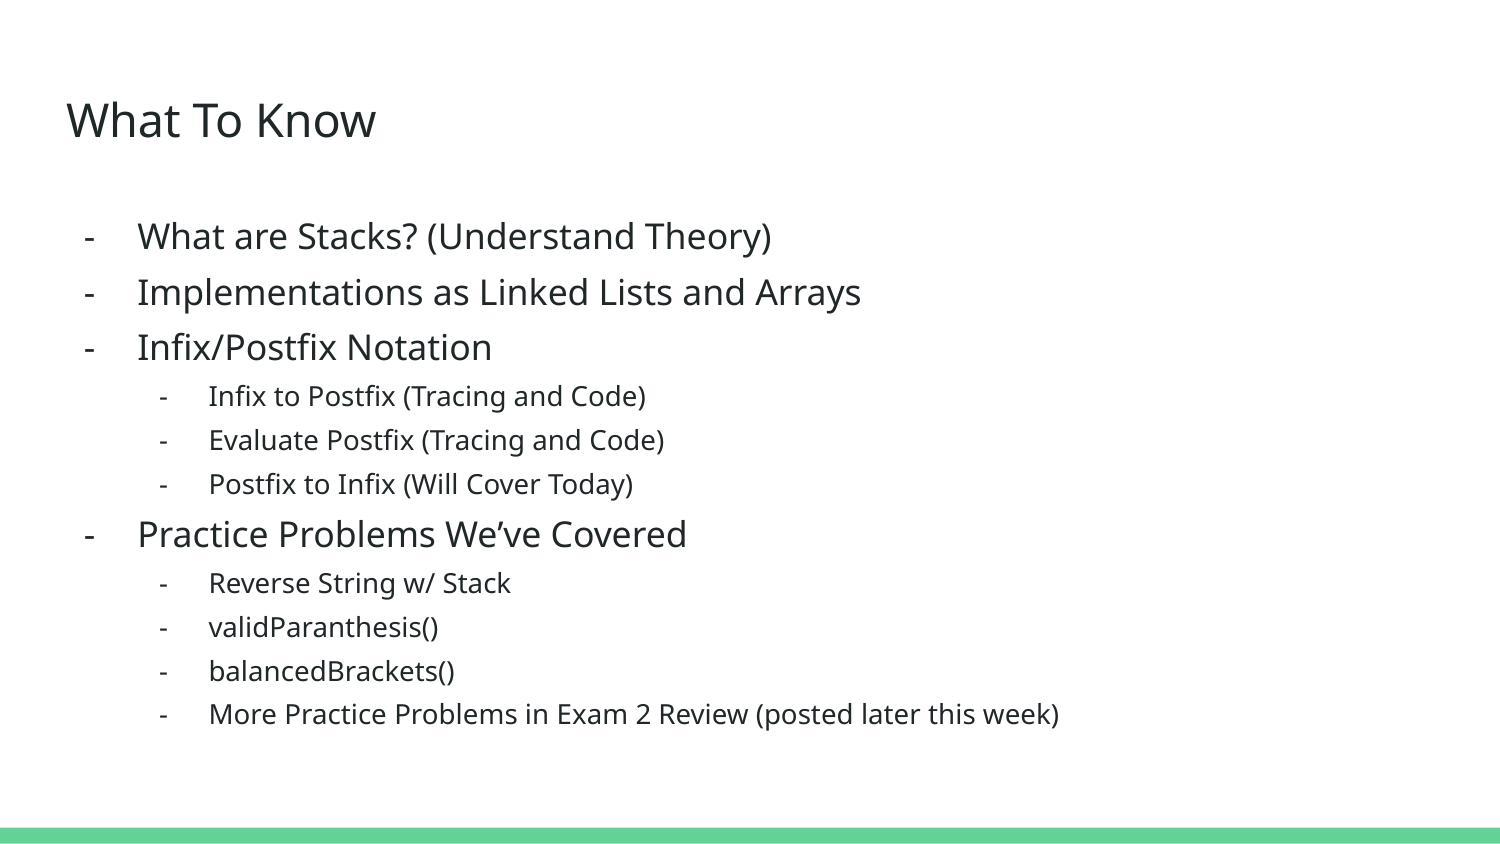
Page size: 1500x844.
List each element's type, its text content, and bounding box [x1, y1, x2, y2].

list What are Stacks? (Understand Theory) Implementations as Linked Lists and Arrays Infix/Postfix Notation Infix to Postfix (Tracing and Code) Evaluate Postfix (Tracing and Code) Postfix to Infix (Will Cover Today) Practice Problems We’ve Covered Reverse String w/ Stack validParanthesis() balancedBrackets() More Practice Problems in Exam 2 Review (posted later this week) [51, 189, 1449, 750]
title What To Know [51, 72, 1449, 167]
